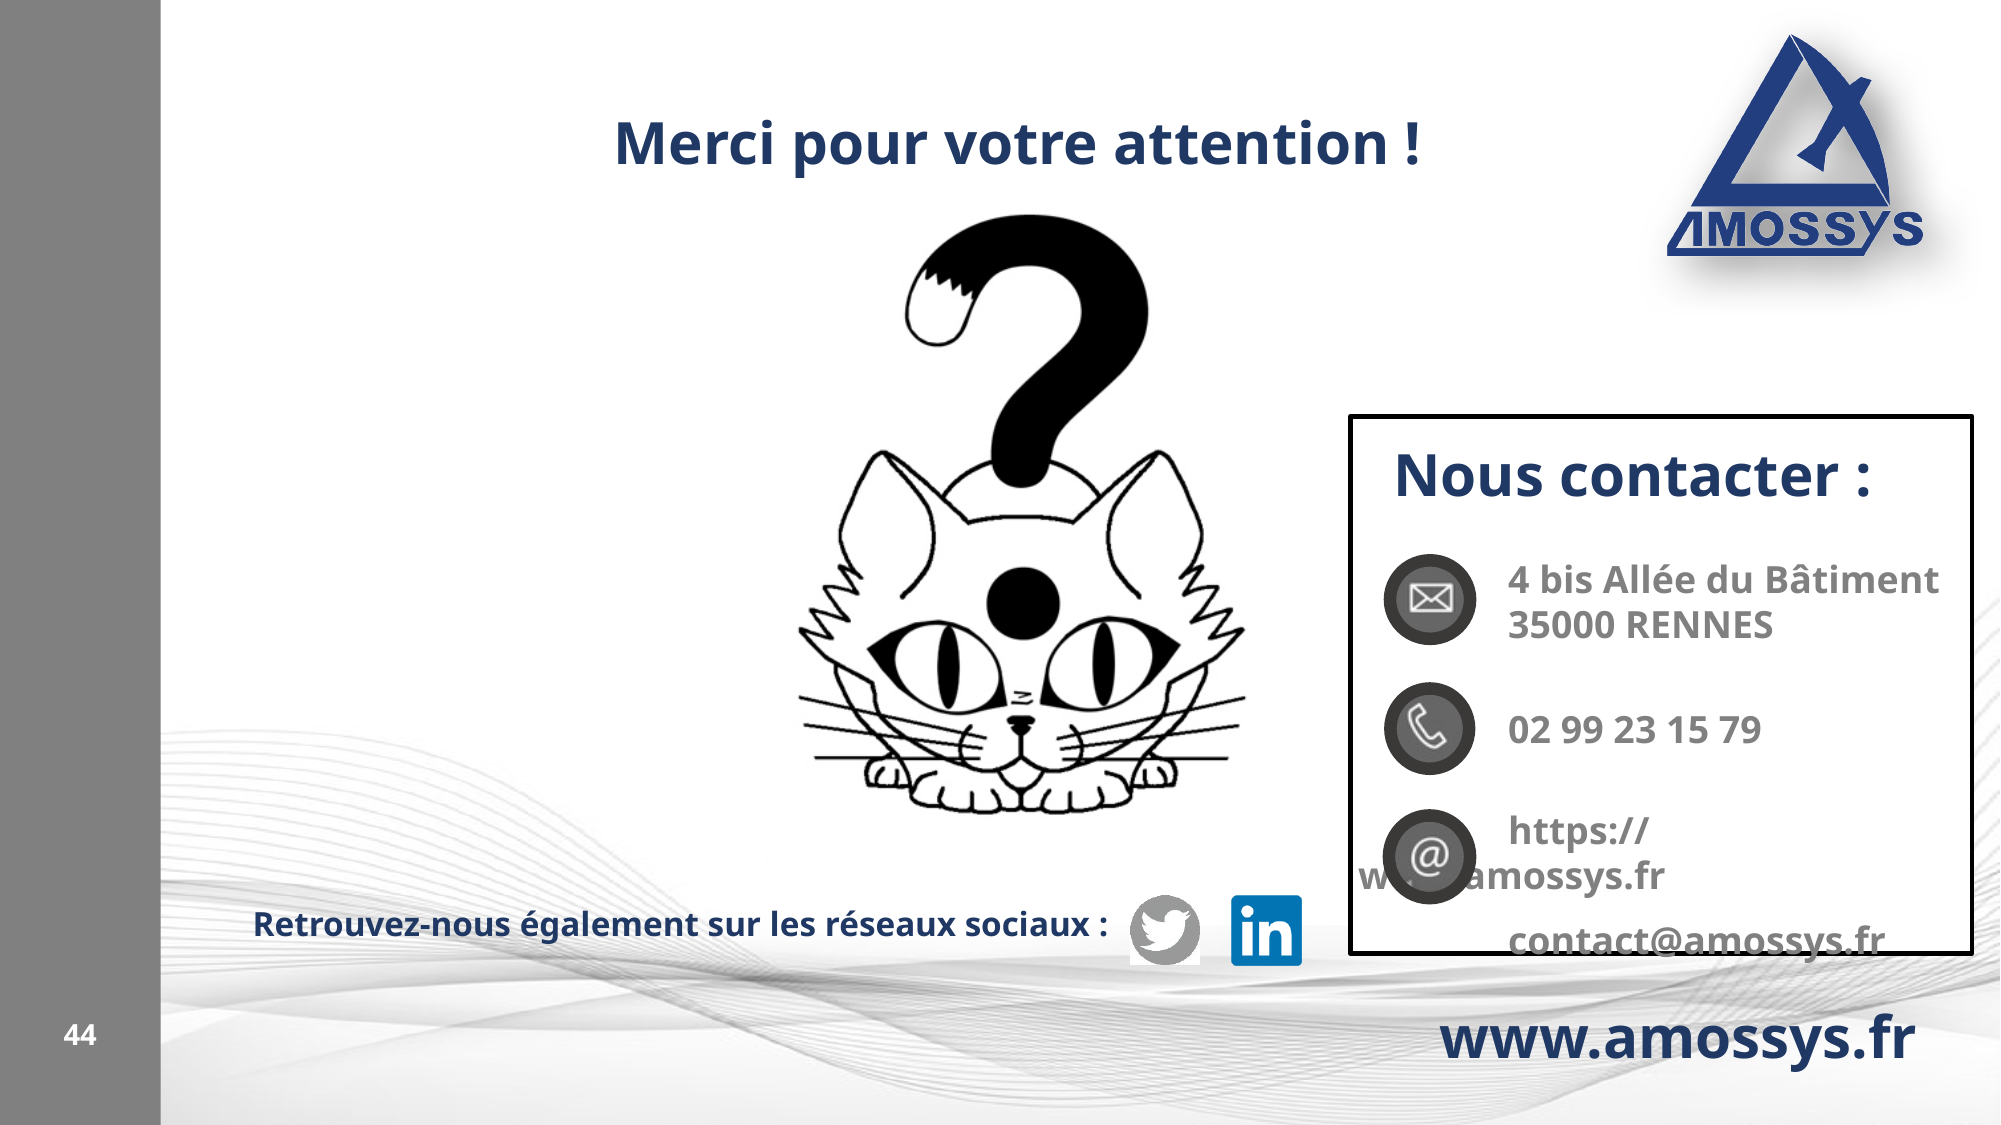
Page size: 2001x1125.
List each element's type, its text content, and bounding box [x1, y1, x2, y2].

text_box Retrouvez-nous également sur les réseaux sociaux : [237, 896, 1242, 1041]
text_box [1349, 415, 1378, 498]
picture [1654, 28, 1933, 261]
title Nous contacter : [1378, 389, 2000, 565]
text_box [1343, 498, 1972, 1020]
text_box Merci pour votre attention ! [378, 58, 1658, 234]
slide_number 44 [0, 1006, 161, 1067]
picture [161, 195, 2000, 1125]
